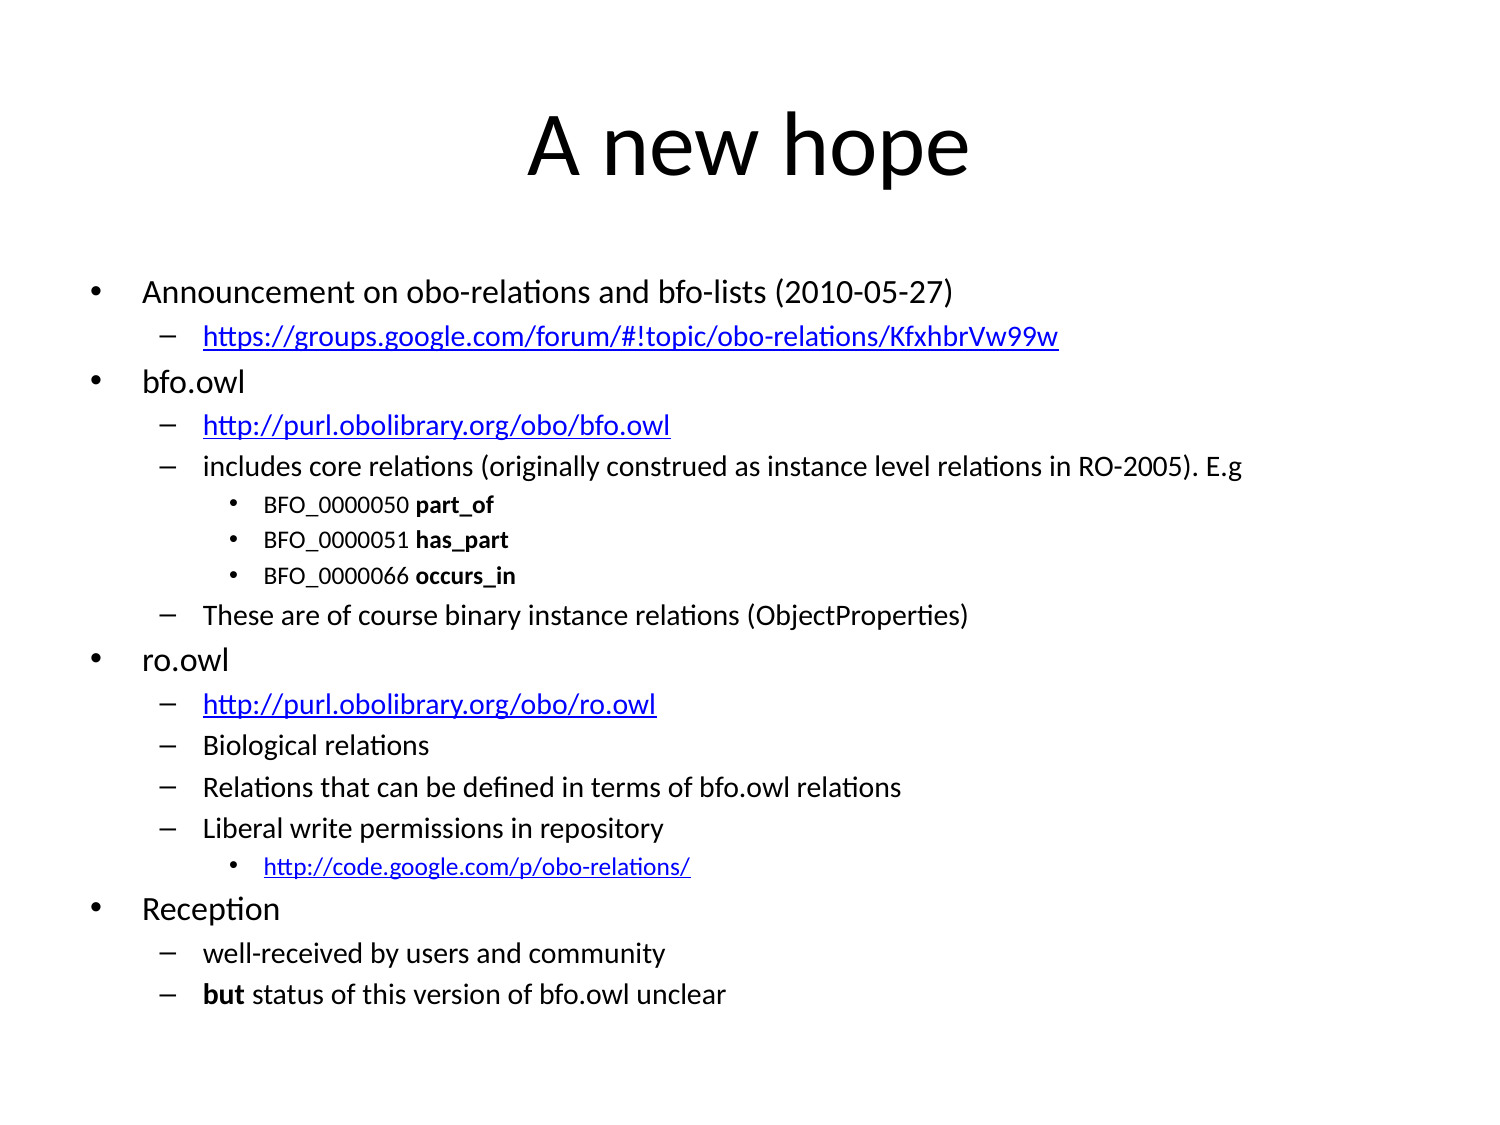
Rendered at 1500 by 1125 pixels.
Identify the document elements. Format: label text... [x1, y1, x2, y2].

list Announcement on obo-relations and bfo-lists (2010-05-27) https://groups.google.com/forum/#!topic/obo-relations/KfxhbrVw99w bfo.owl http://purl.obolibrary.org/obo/bfo.owl includes core relations (originally construed as instance level relations in RO-2005). E.g BFO_0000050 part_of BFO_0000051 has_part BFO_0000066 occurs_in These are of course binary instance relations (ObjectProperties) ro.owl http://purl.obolibrary.org/obo/ro.owl Biological relations Relations that can be defined in terms of bfo.owl relations Liberal write permissions in repository http://code.google.com/p/obo-relations/ Reception well-received by users and community but status of this version of bfo.owl unclear [75, 262, 1425, 1025]
title A new hope [75, 45, 1425, 233]
